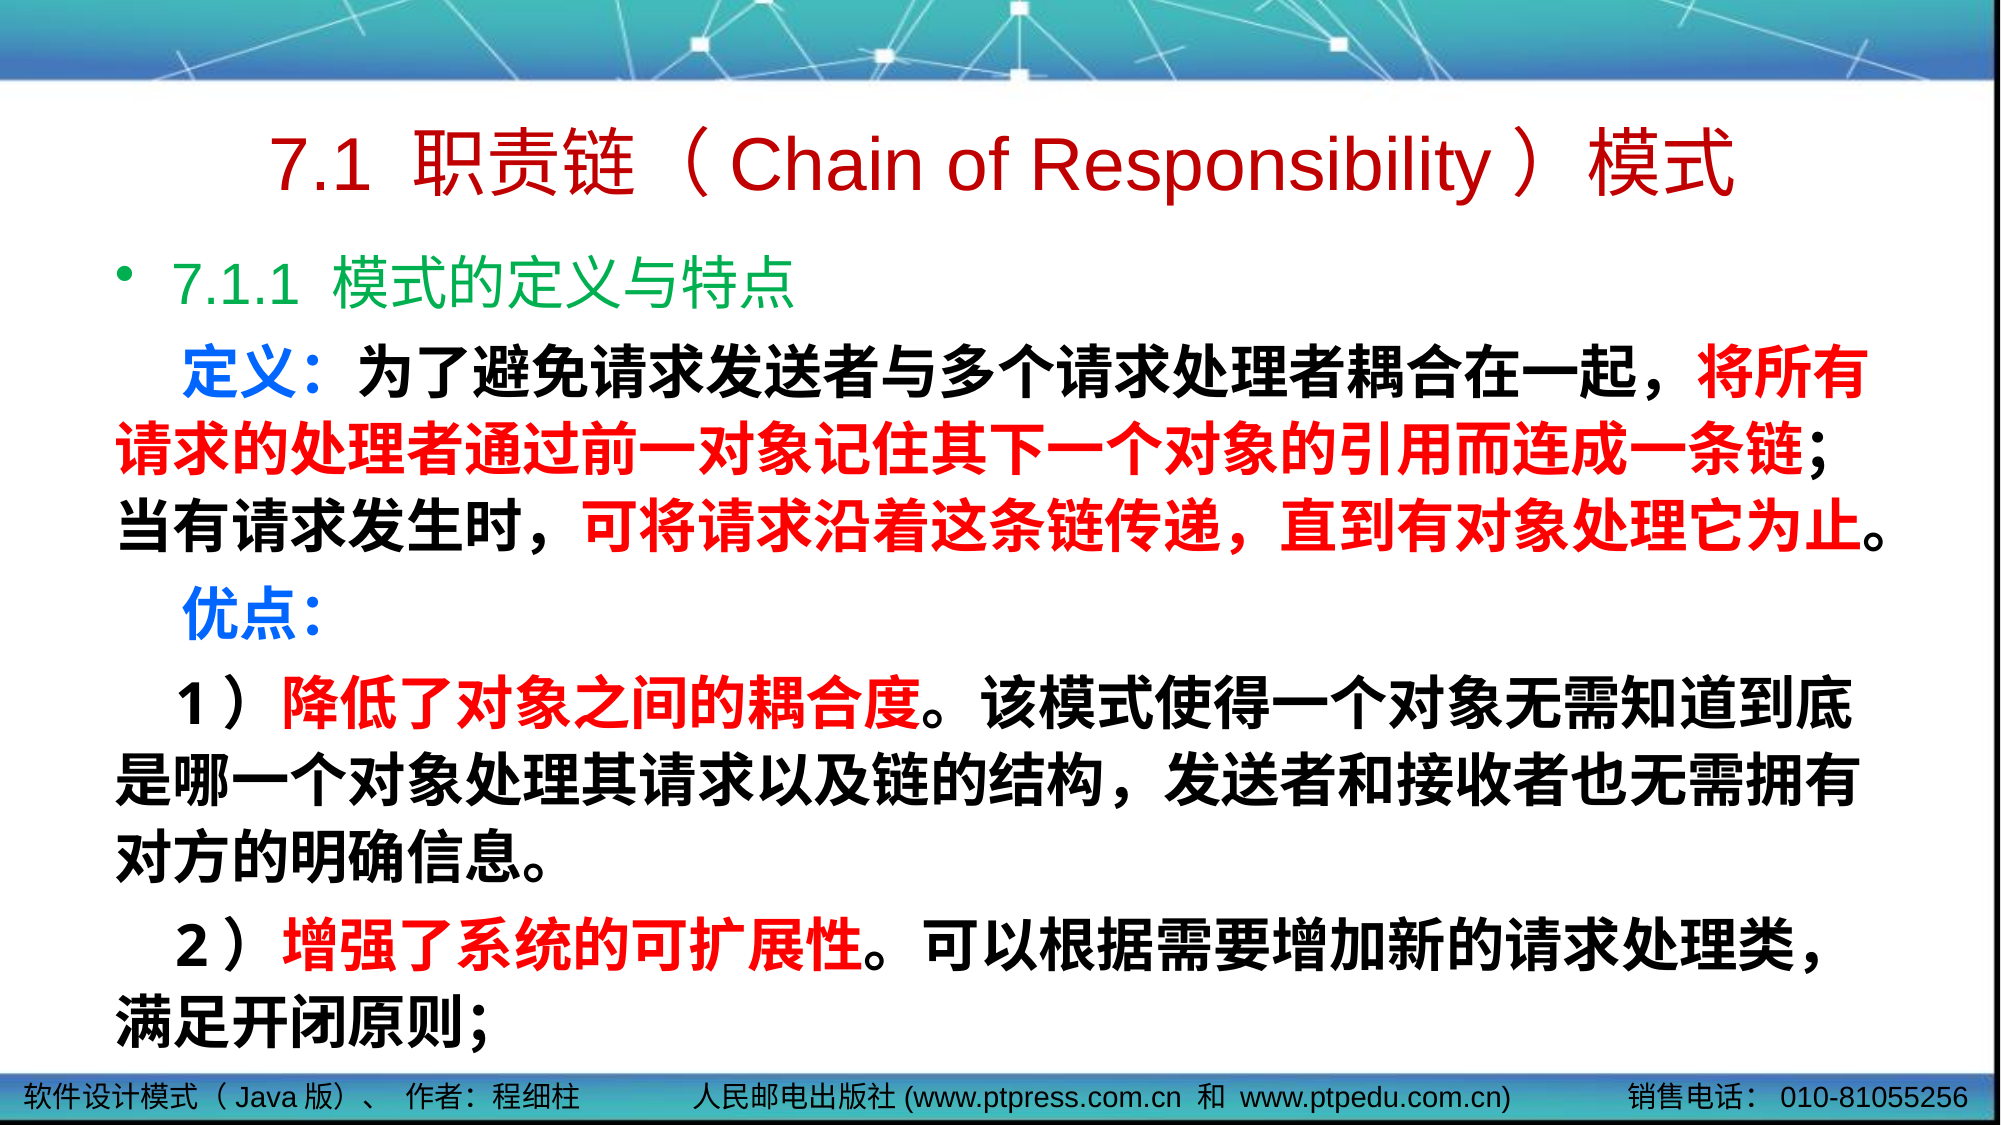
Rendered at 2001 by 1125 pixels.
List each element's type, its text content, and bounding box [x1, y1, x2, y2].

slide_number 软件设计模式（Java版）、 作者：程细柱 [8, 1071, 647, 1125]
footer 人民邮电出版社(www.ptpress.com.cn 和 www.ptpedu.com.cn) [647, 1071, 1557, 1125]
list 7.1.1 模式的定义与特点 定义：为了避免请求发送者与多个请求处理者耦合在一起，将所有请求的处理者通过前一对象记住其下一个对象的引用而连成一条链；当有请求发生时，可将请求沿着这条链传递，直到有对象处理它为止。 优点： 1）降低了对象之间的耦合度。该模式使得一个对象无需知道到底是哪一个对象处理其请求以及链的结构，发送者和接收者也无需拥有对方的明确信息。 2）增强了系统的可扩展性。可以根据需要增加新的请求处理类，满足开闭原则； [99, 231, 1901, 1071]
title 7.1 职责链（Chain of Responsibility）模式 [102, 101, 1903, 221]
picture [0, 0, 2001, 1125]
slide_number 销售电话：010-81055256 [1557, 1071, 1984, 1125]
